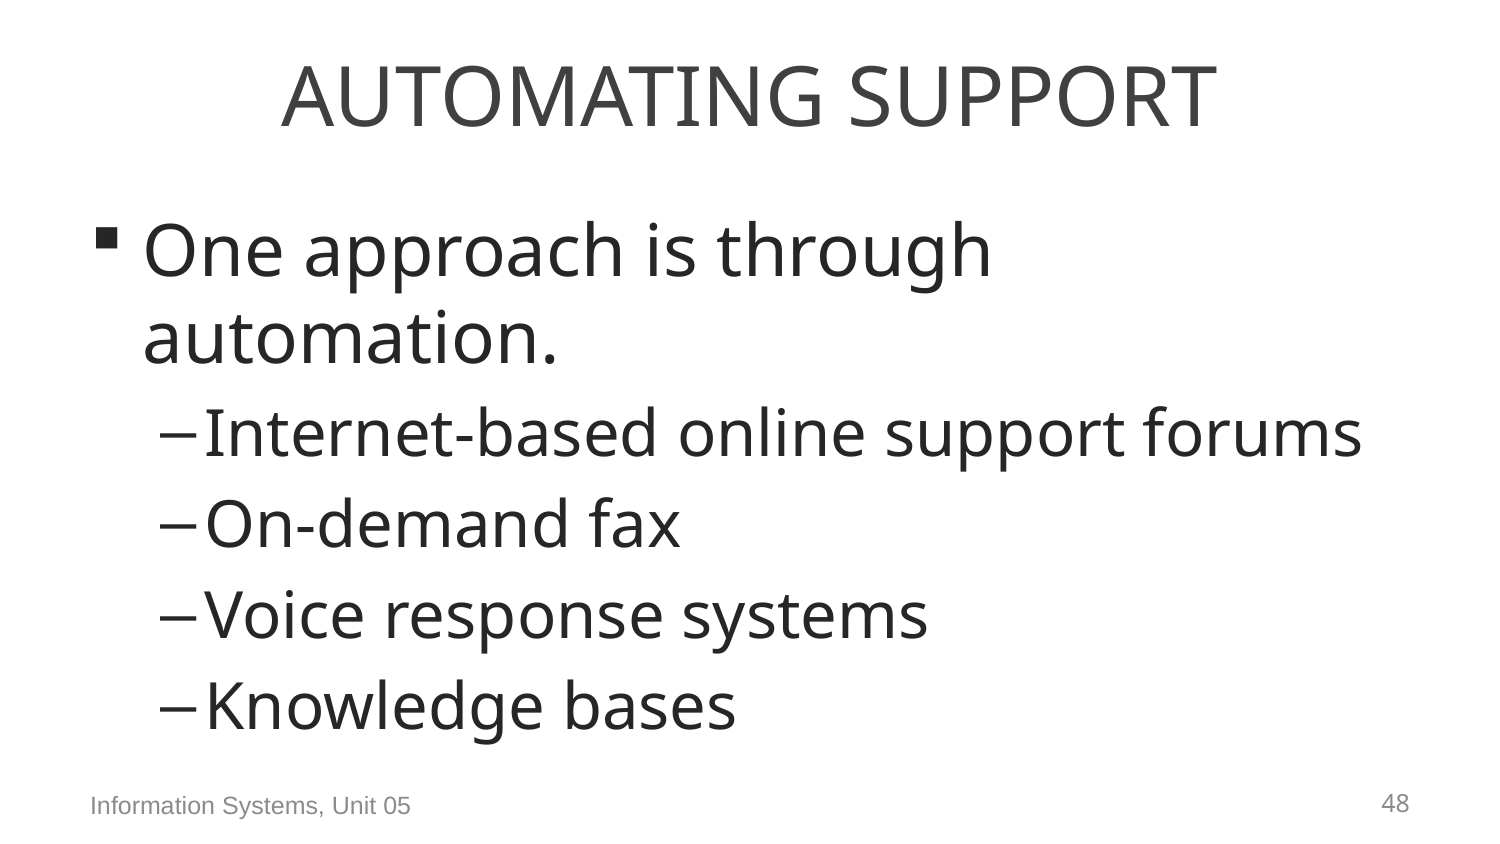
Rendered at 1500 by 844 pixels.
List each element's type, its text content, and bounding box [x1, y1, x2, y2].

title Automating Support [75, 23, 1425, 164]
list One approach is through automation. Internet-based online support forums On-demand fax Voice response systems Knowledge bases [75, 196, 1425, 754]
slide_number Information Systems, Unit 05 [75, 782, 513, 827]
slide_number 47 [1074, 782, 1425, 827]
